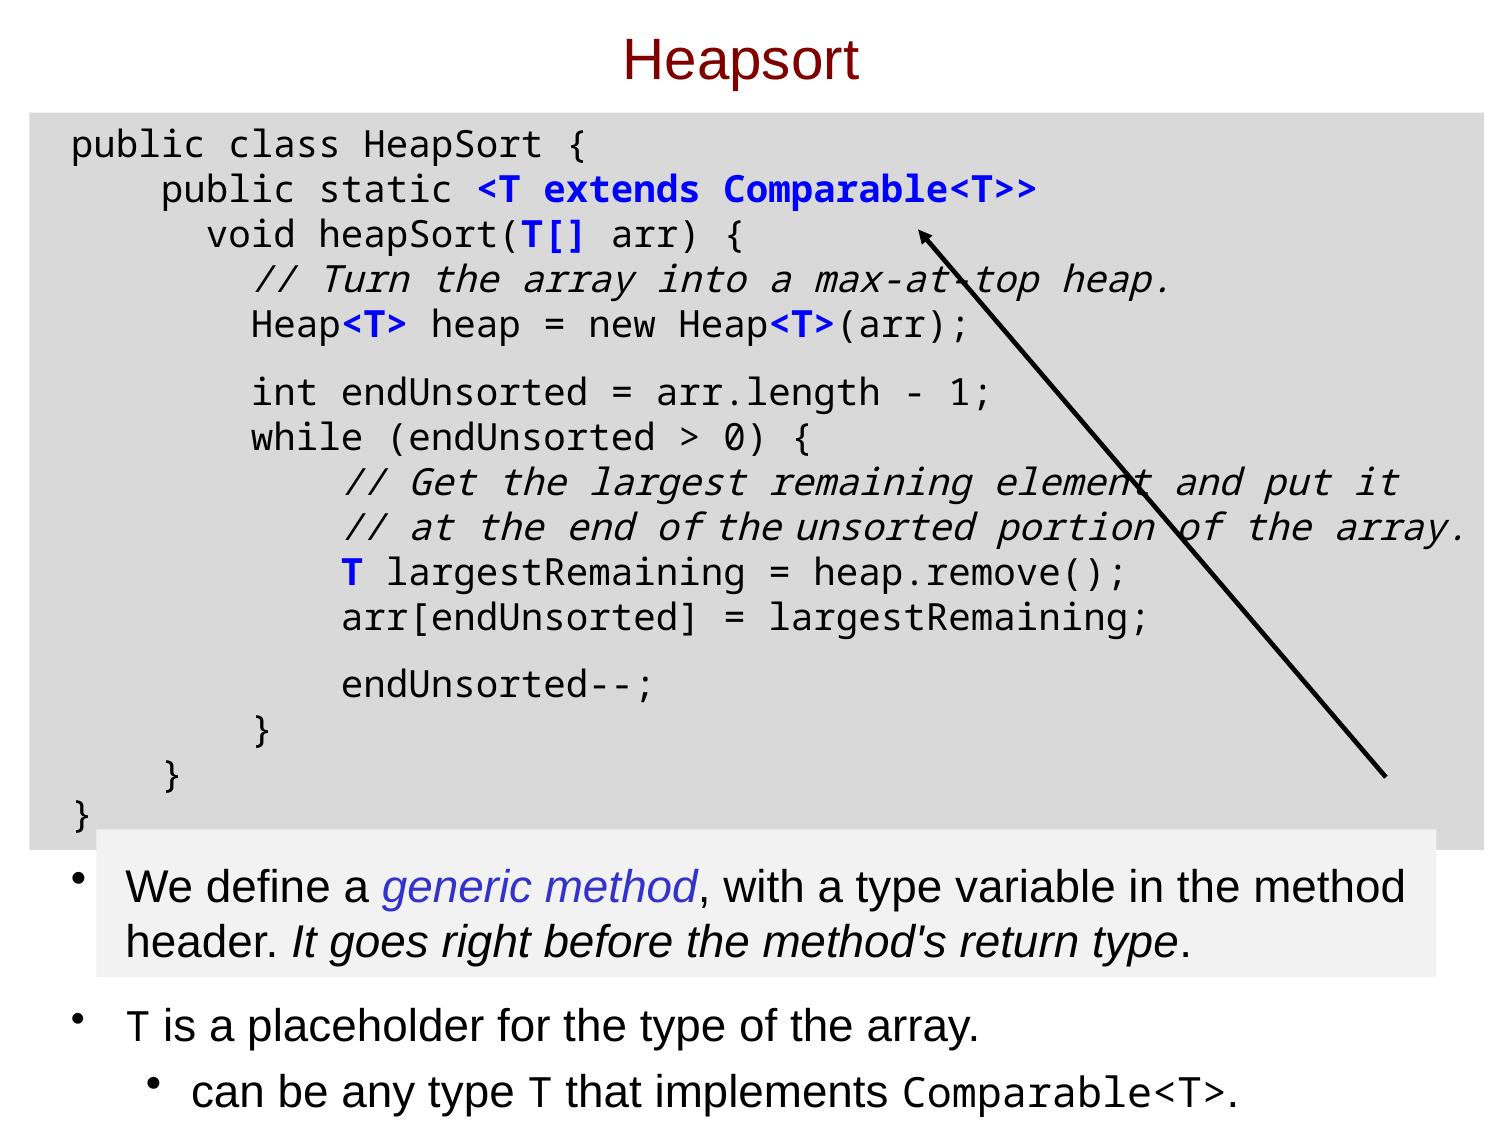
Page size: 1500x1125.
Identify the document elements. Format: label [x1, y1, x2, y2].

text_box [29, 112, 55, 850]
list [55, 112, 1500, 1034]
title [96, 0, 1386, 112]
text_box [917, 229, 1387, 778]
